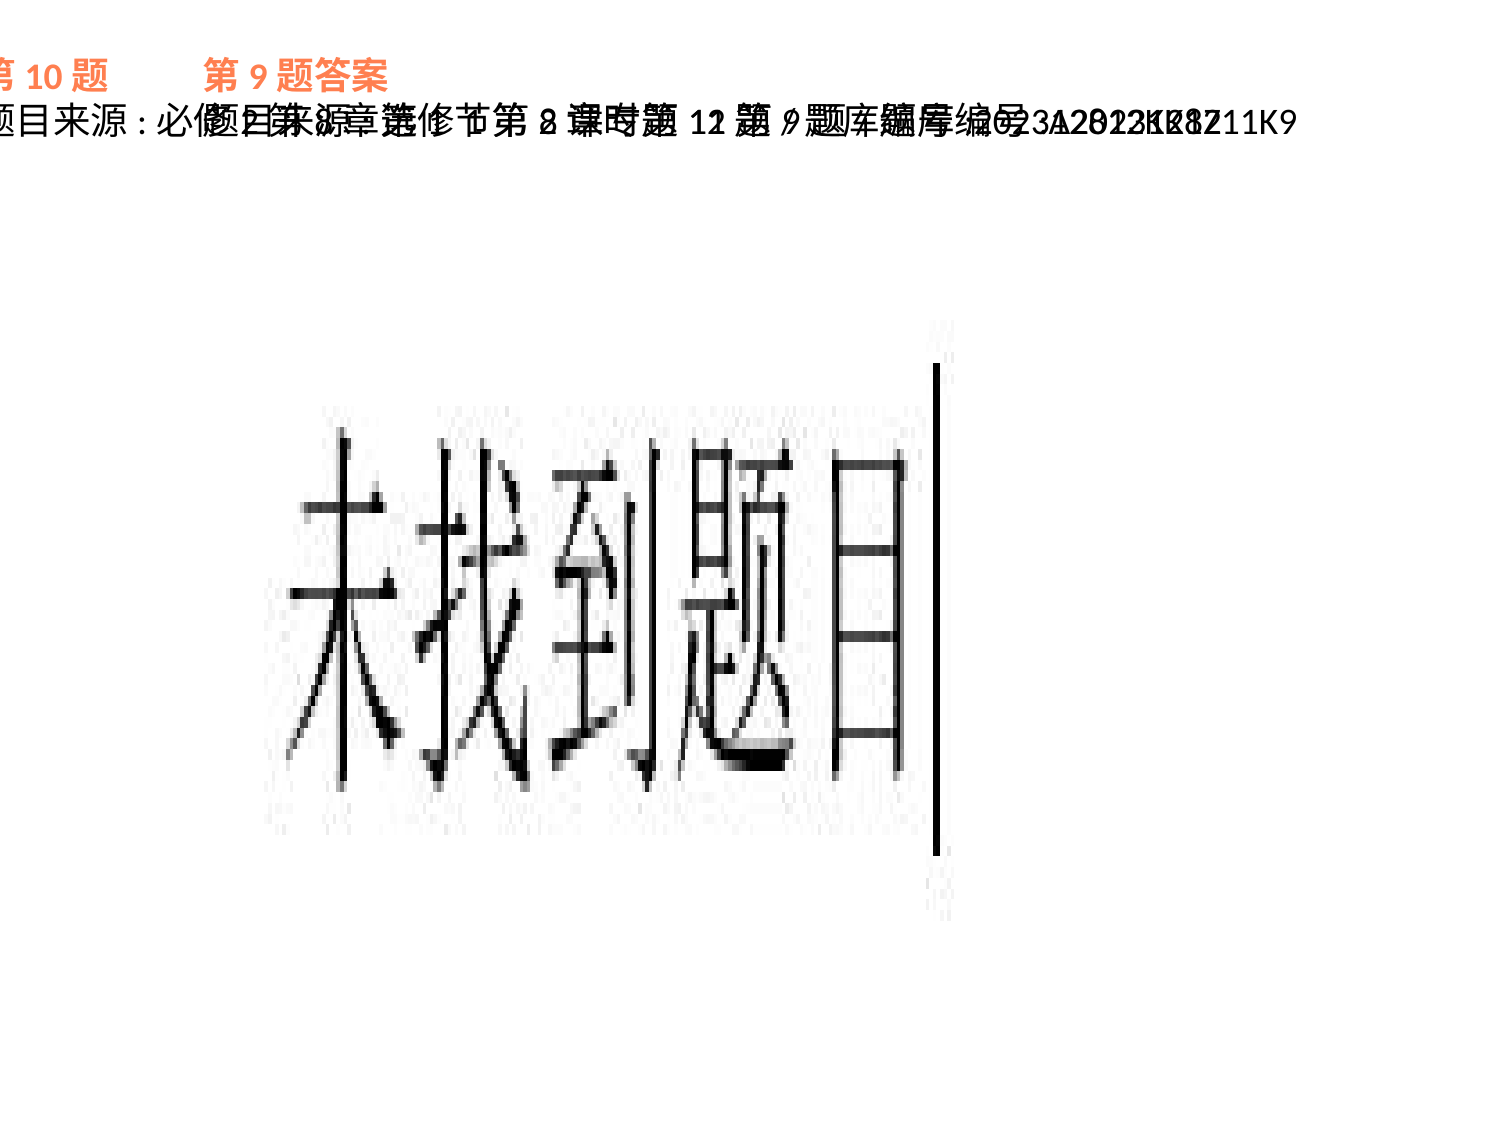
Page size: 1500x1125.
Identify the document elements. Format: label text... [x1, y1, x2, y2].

text_box 第10题 题目来源:必修2第8章第1节第2课时第12题/题库编号:202312812KK12 [0, 0, 187, 150]
picture [149, 149, 1351, 1051]
text_box 第9题答案 题目来源:选修1第8章专题11第9题/题库编号:A2023128Z11K9 [187, 0, 1313, 147]
